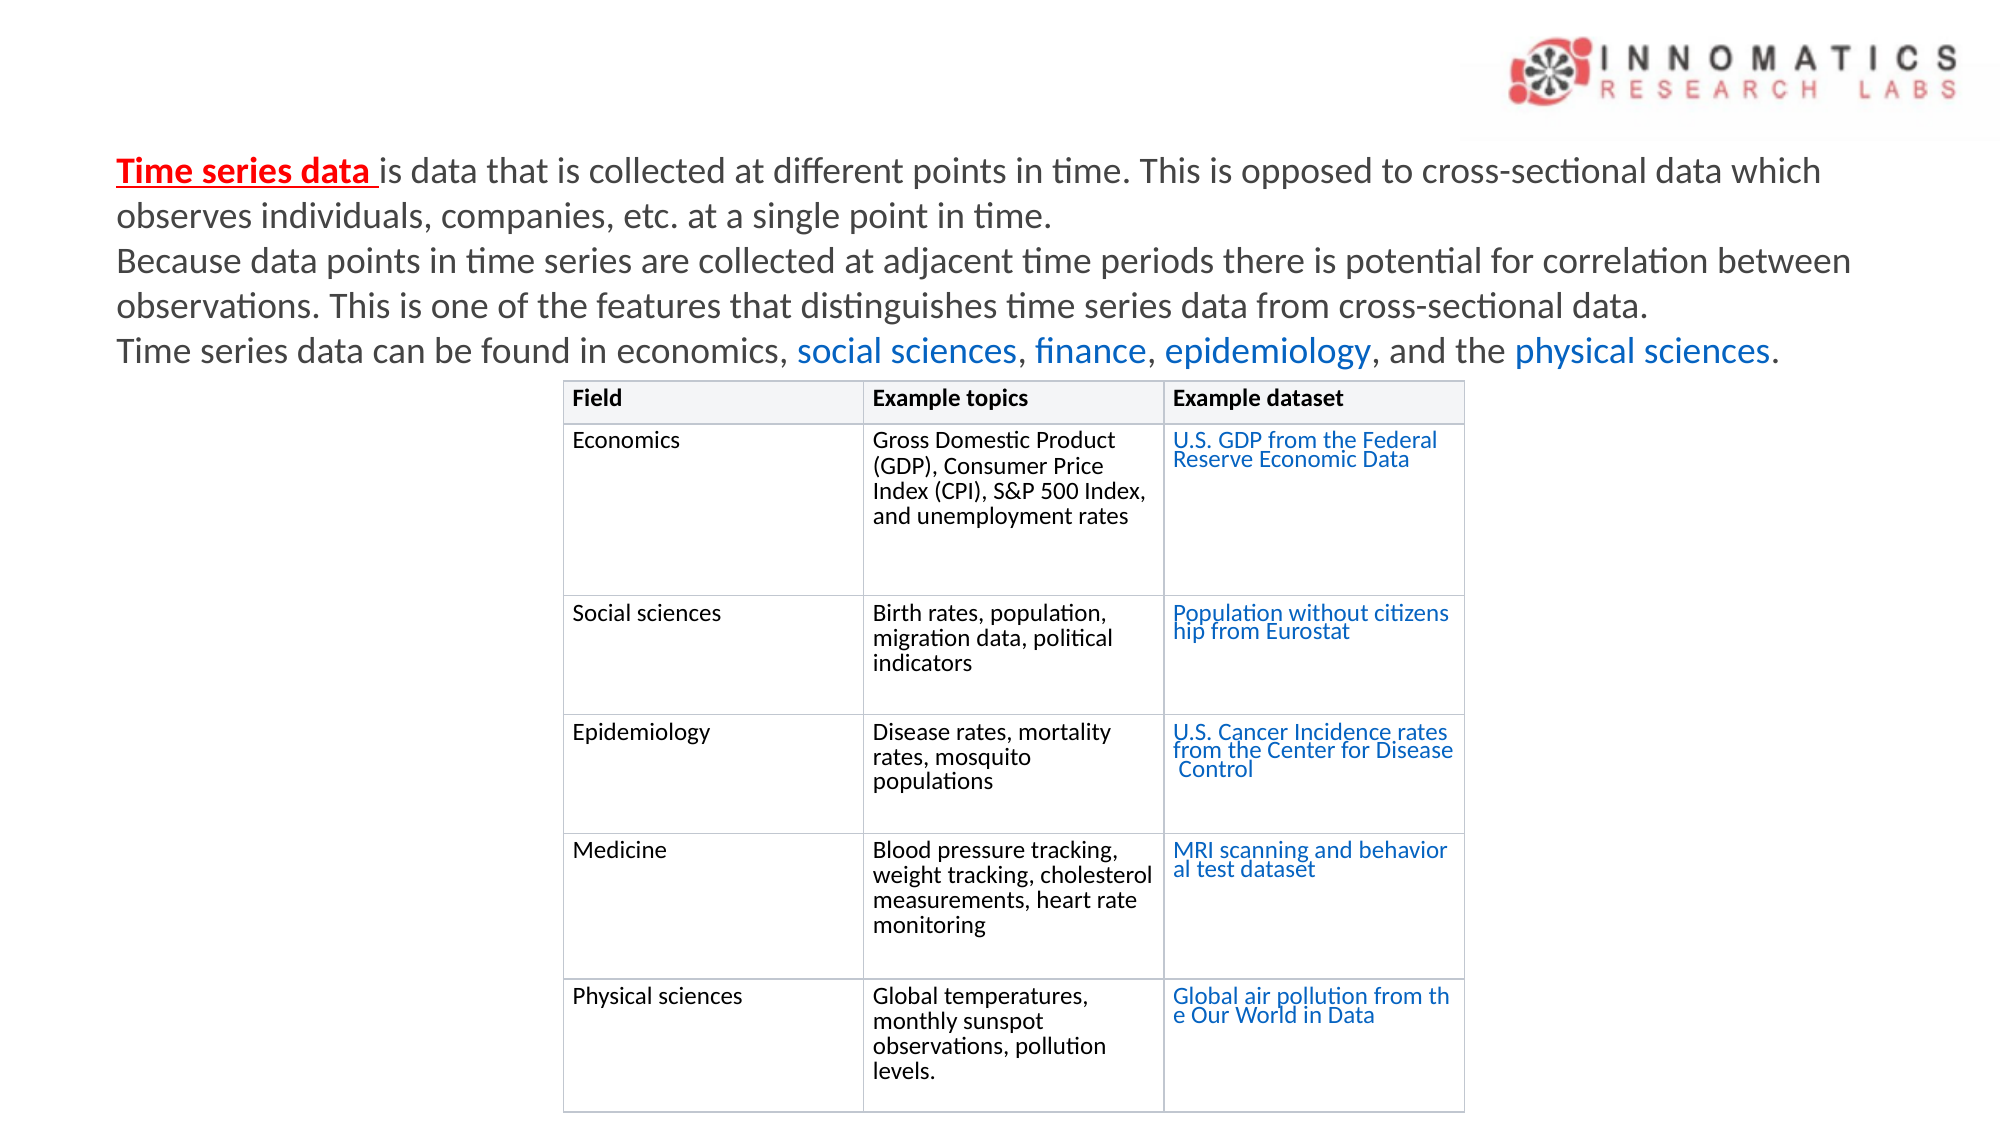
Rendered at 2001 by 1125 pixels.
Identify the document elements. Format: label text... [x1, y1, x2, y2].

table_cell Population without citizenship from Eurostat [1165, 596, 1464, 714]
table_cell Medicine [564, 834, 863, 978]
table_header Example dataset [1165, 382, 1464, 423]
picture [1460, 0, 2000, 141]
table_cell Physical sciences [564, 980, 863, 1111]
table_header Example topics [864, 382, 1163, 423]
table_cell Disease rates, mortality rates, mosquito populations [864, 715, 1163, 833]
table_cell Gross Domestic Product (GDP), Consumer Price Index (CPI), S&P 500 Index, and unemployment rates [864, 425, 1163, 595]
table_cell Global temperatures, monthly sunspot observations, pollution levels. [864, 980, 1163, 1111]
text_box Time series data is data that is collected at different points in time. This is opposed to cross-sectional data which observes individuals, companies, etc. at a single point in time. Because data points in time series are collected at adjacent time periods there is potential for correlation between observations. This is one of the features that distinguishes time series data from cross-sectional data. Time series data can be found in economics, social sciences, finance, epidemiology, and the physical sciences. [101, 138, 1927, 379]
table_cell Birth rates, population, migration data, political indicators [864, 596, 1163, 714]
table_cell Blood pressure tracking, weight tracking, cholesterol measurements, heart rate monitoring [864, 834, 1163, 978]
table_cell U.S. Cancer Incidence rates from the Center for Disease Control [1165, 715, 1464, 833]
table_cell Economics [564, 425, 863, 595]
table_cell Epidemiology [564, 715, 863, 833]
table_header Field [564, 382, 863, 423]
table_cell MRI scanning and behavioral test dataset [1165, 834, 1464, 978]
table_cell U.S. GDP from the Federal Reserve Economic Data [1165, 425, 1464, 595]
table_cell Social sciences [564, 596, 863, 714]
table_cell Global air pollution from the Our World in Data [1165, 980, 1464, 1111]
